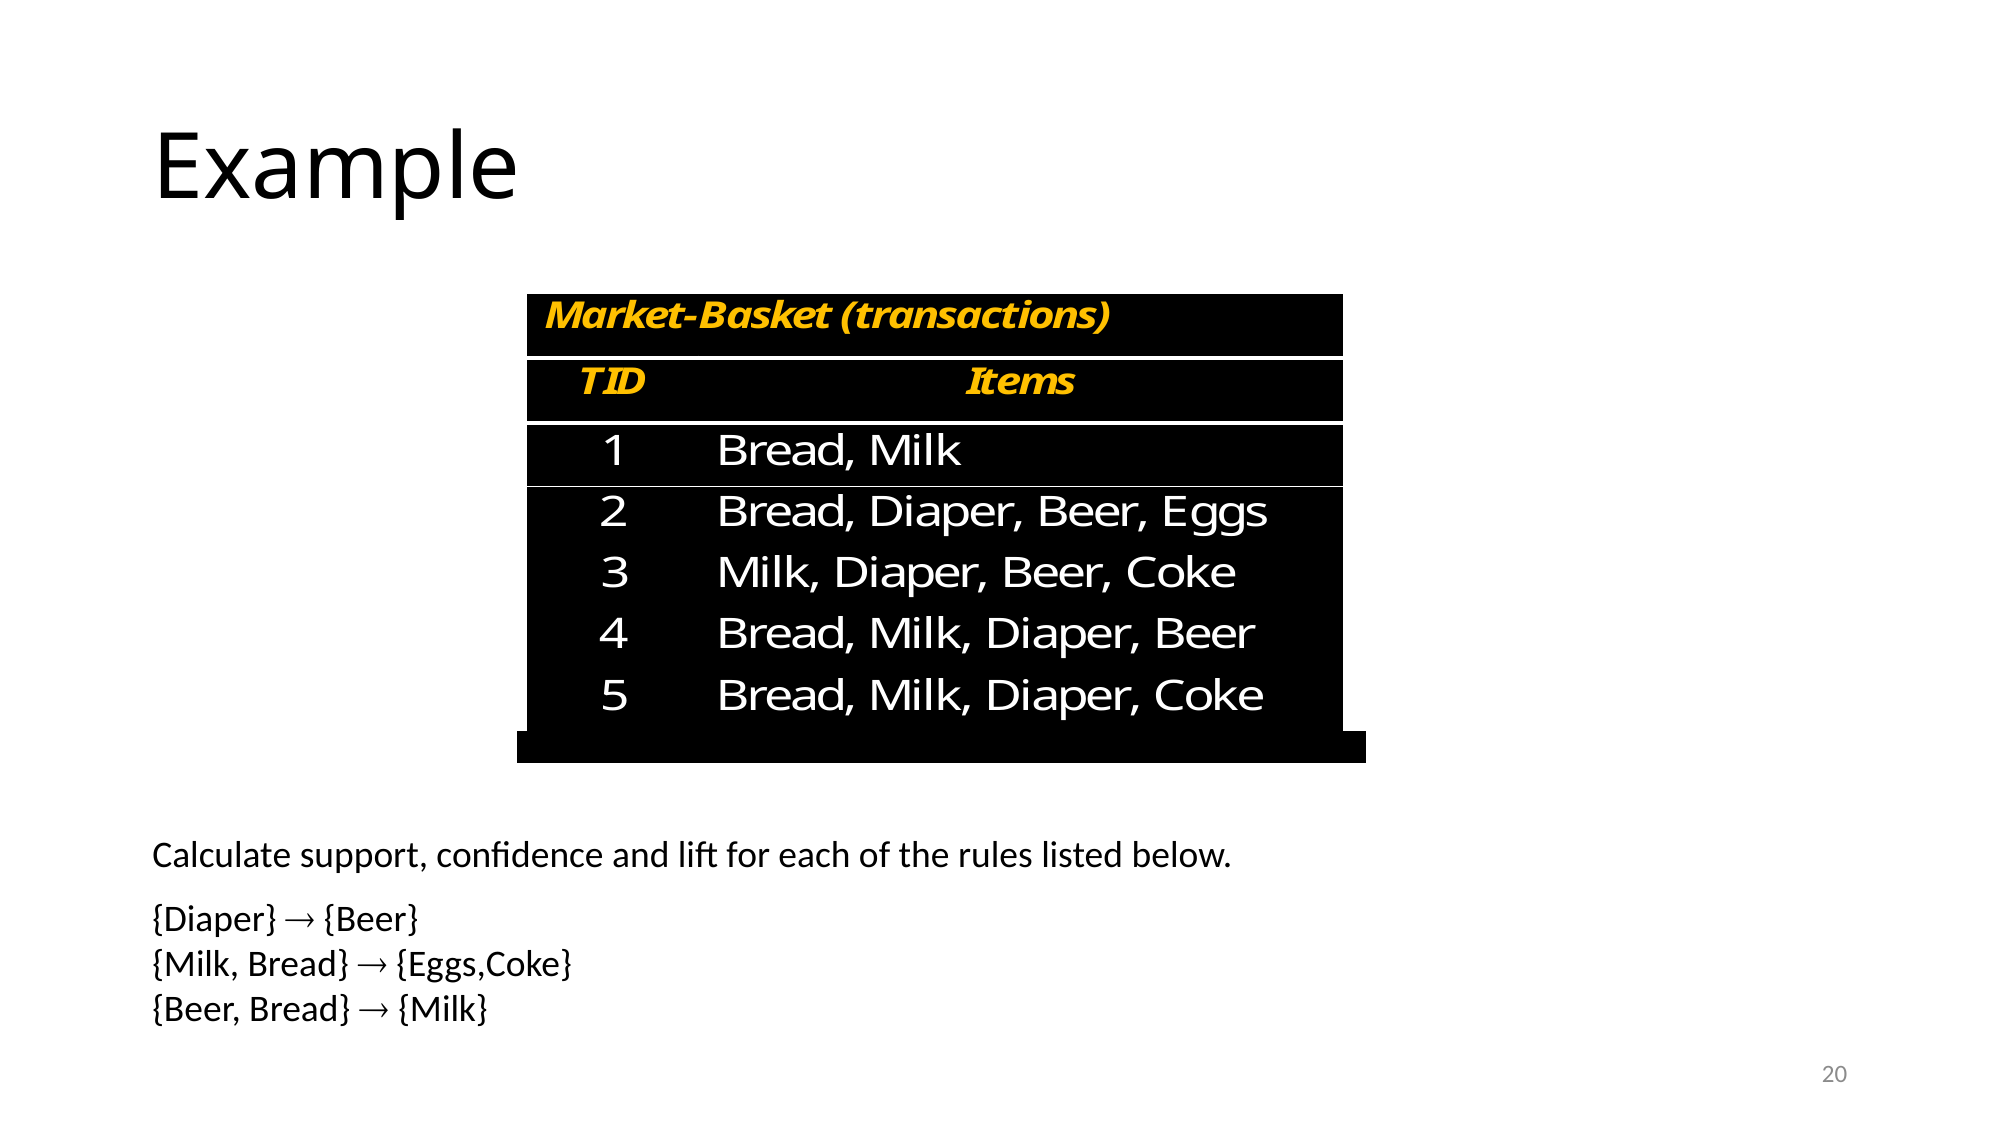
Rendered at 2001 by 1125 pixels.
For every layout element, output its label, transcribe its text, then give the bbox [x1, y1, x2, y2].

text_box Calculate support, confidence and lift for each of the rules listed below. {Diaper}  {Beer} {Milk, Bread}  {Eggs,Coke} {Beer, Bread}  {Milk} [137, 823, 1510, 1037]
title Example [137, 59, 1863, 278]
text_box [501, 293, 1383, 764]
slide_number 20 [1412, 1042, 1863, 1103]
